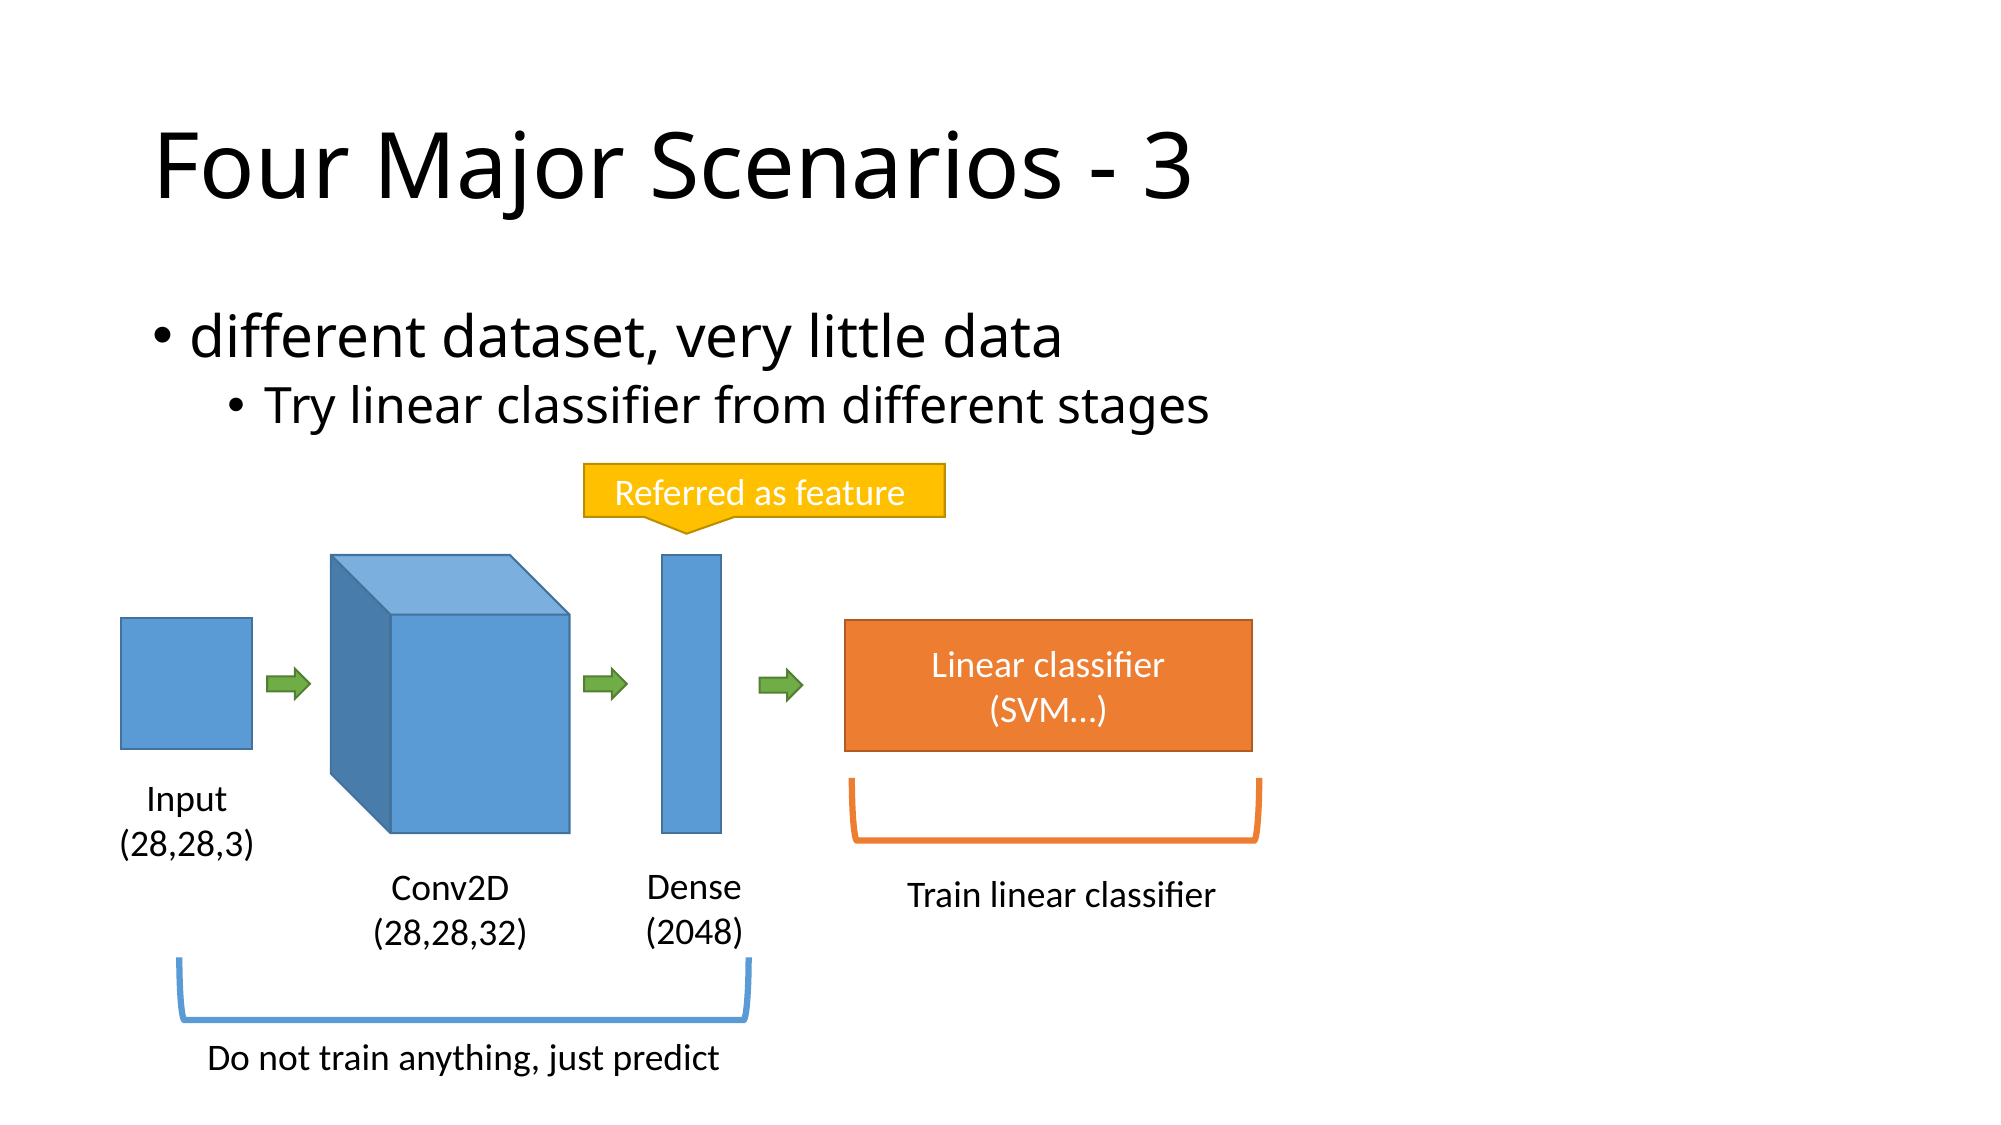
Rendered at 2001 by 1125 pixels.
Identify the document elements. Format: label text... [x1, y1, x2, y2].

text_box [583, 666, 629, 702]
text_box [661, 554, 722, 834]
text_box Train linear classifier [887, 862, 1236, 923]
title Four Major Scenarios - 3 [137, 59, 1863, 278]
text_box [266, 666, 312, 702]
text_box [120, 617, 253, 750]
text_box [177, 957, 751, 1022]
text_box [758, 667, 804, 703]
text_box [851, 777, 1260, 842]
text_box Referred as feature [583, 462, 946, 535]
list different dataset, very little data Try linear classifier from different stages [137, 299, 1863, 1014]
text_box Conv2D (28,28,32) [357, 855, 543, 957]
text_box Dense (2048) [630, 855, 759, 960]
text_box Input (28,28,3) [103, 766, 270, 872]
text_box Do not train anything, just predict [192, 1025, 736, 1085]
text_box [329, 553, 571, 835]
text_box Linear classifier (SVM…) [844, 619, 1253, 752]
